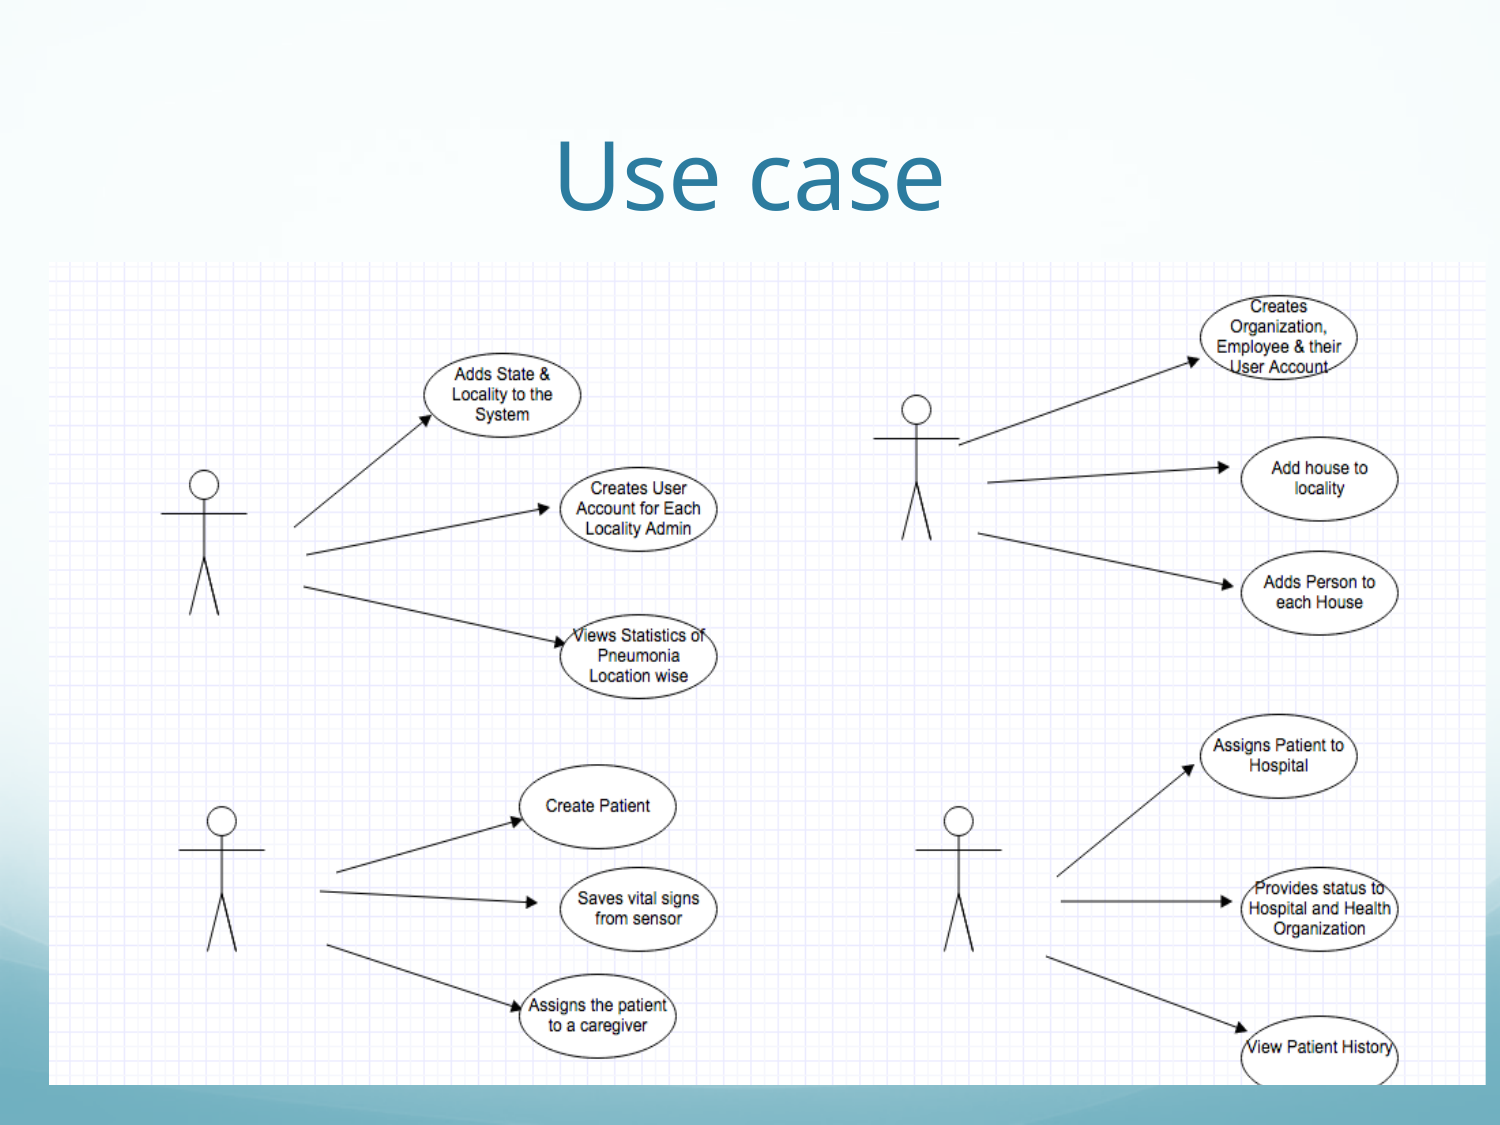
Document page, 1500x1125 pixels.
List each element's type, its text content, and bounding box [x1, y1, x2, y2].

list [48, 261, 1487, 1086]
title Use case [90, 17, 1410, 237]
